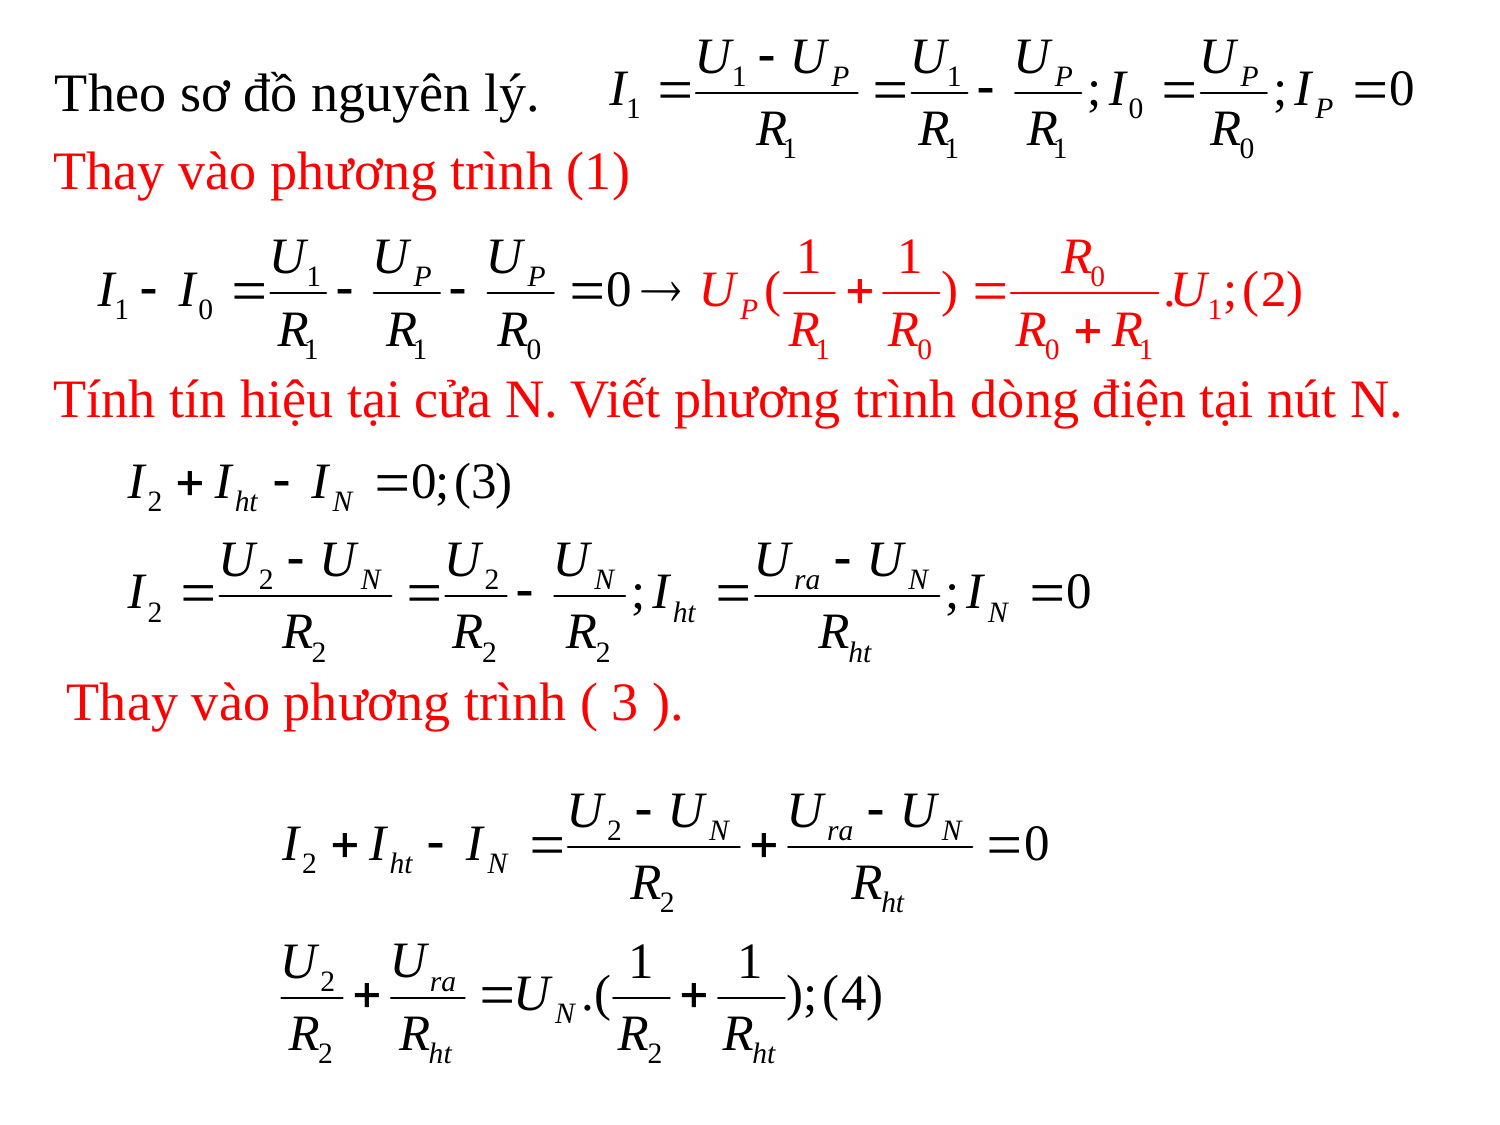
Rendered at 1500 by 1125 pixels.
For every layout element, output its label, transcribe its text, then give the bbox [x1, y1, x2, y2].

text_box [599, 24, 1425, 170]
list Theo sơ đồ nguyên lý. Thay vào phương trình (1) Tính tín hiệu tại cửa N. Viết phương trình dòng điện tại nút N. Thay vào phương trình ( 3 ). [24, 37, 1475, 1088]
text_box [117, 449, 1101, 672]
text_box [88, 224, 1313, 370]
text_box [720, 312, 871, 346]
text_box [272, 776, 1060, 1076]
